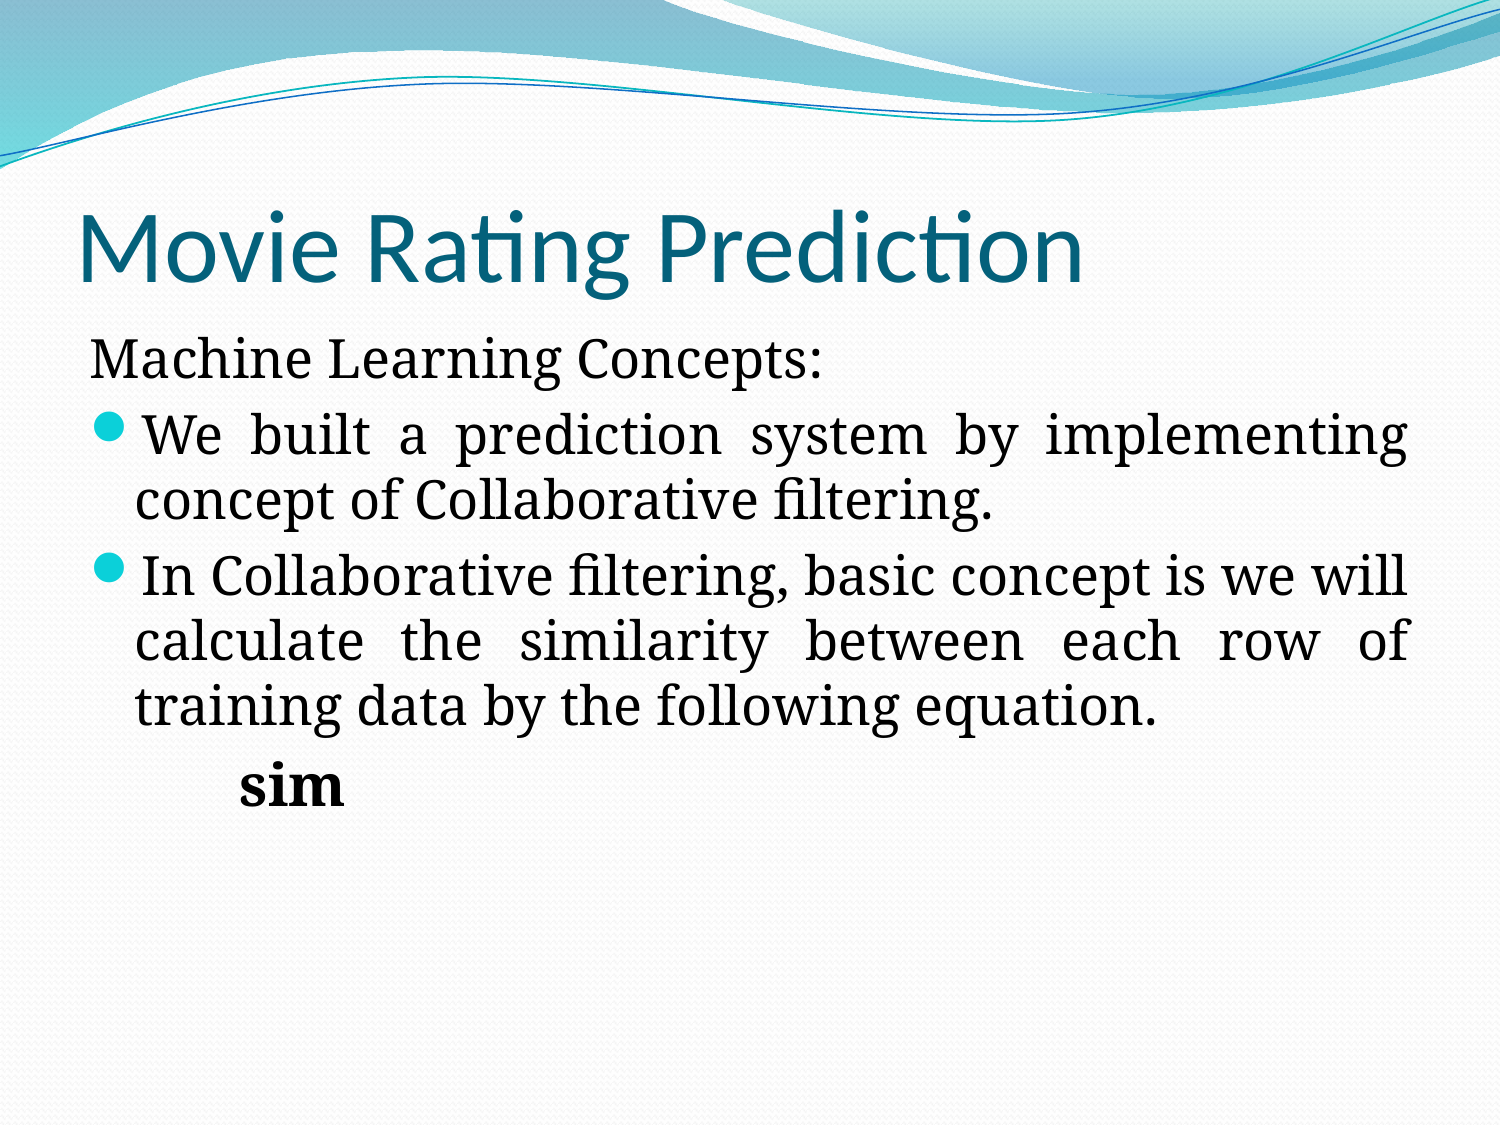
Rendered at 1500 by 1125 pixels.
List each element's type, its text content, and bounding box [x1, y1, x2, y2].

title Movie Rating Prediction [75, 115, 1425, 303]
